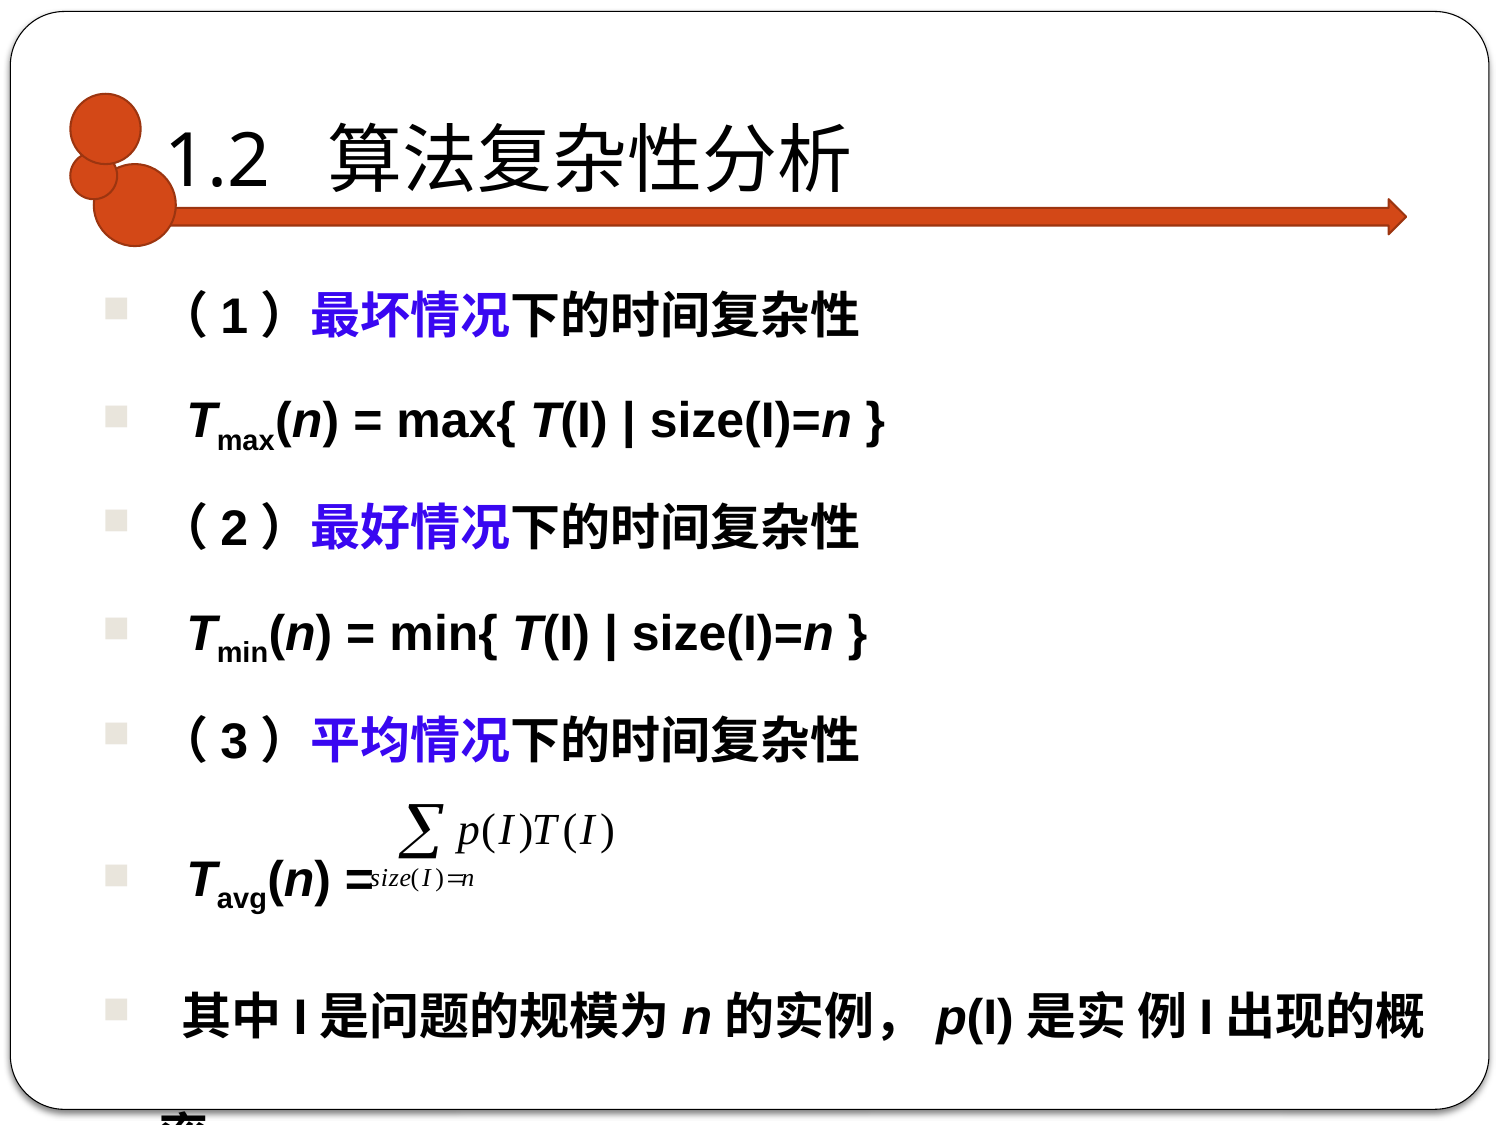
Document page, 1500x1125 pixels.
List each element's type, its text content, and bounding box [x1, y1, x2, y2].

text_box 1.2 算法复杂性分析 [149, 81, 1500, 232]
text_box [362, 795, 623, 900]
text_box （1）最坏情况下的时间复杂性 Tmax(n) = max{ T(I) | size(I)=n } （2）最好情况下的时间复杂性 Tmin(n) = min{ T(I) | size(I)=n } （3）平均情况下的时间复杂性 Tavg(n) = 其中I是问题的规模为n的实例，p(I)是实 例I出现的概率。 [87, 246, 1450, 956]
